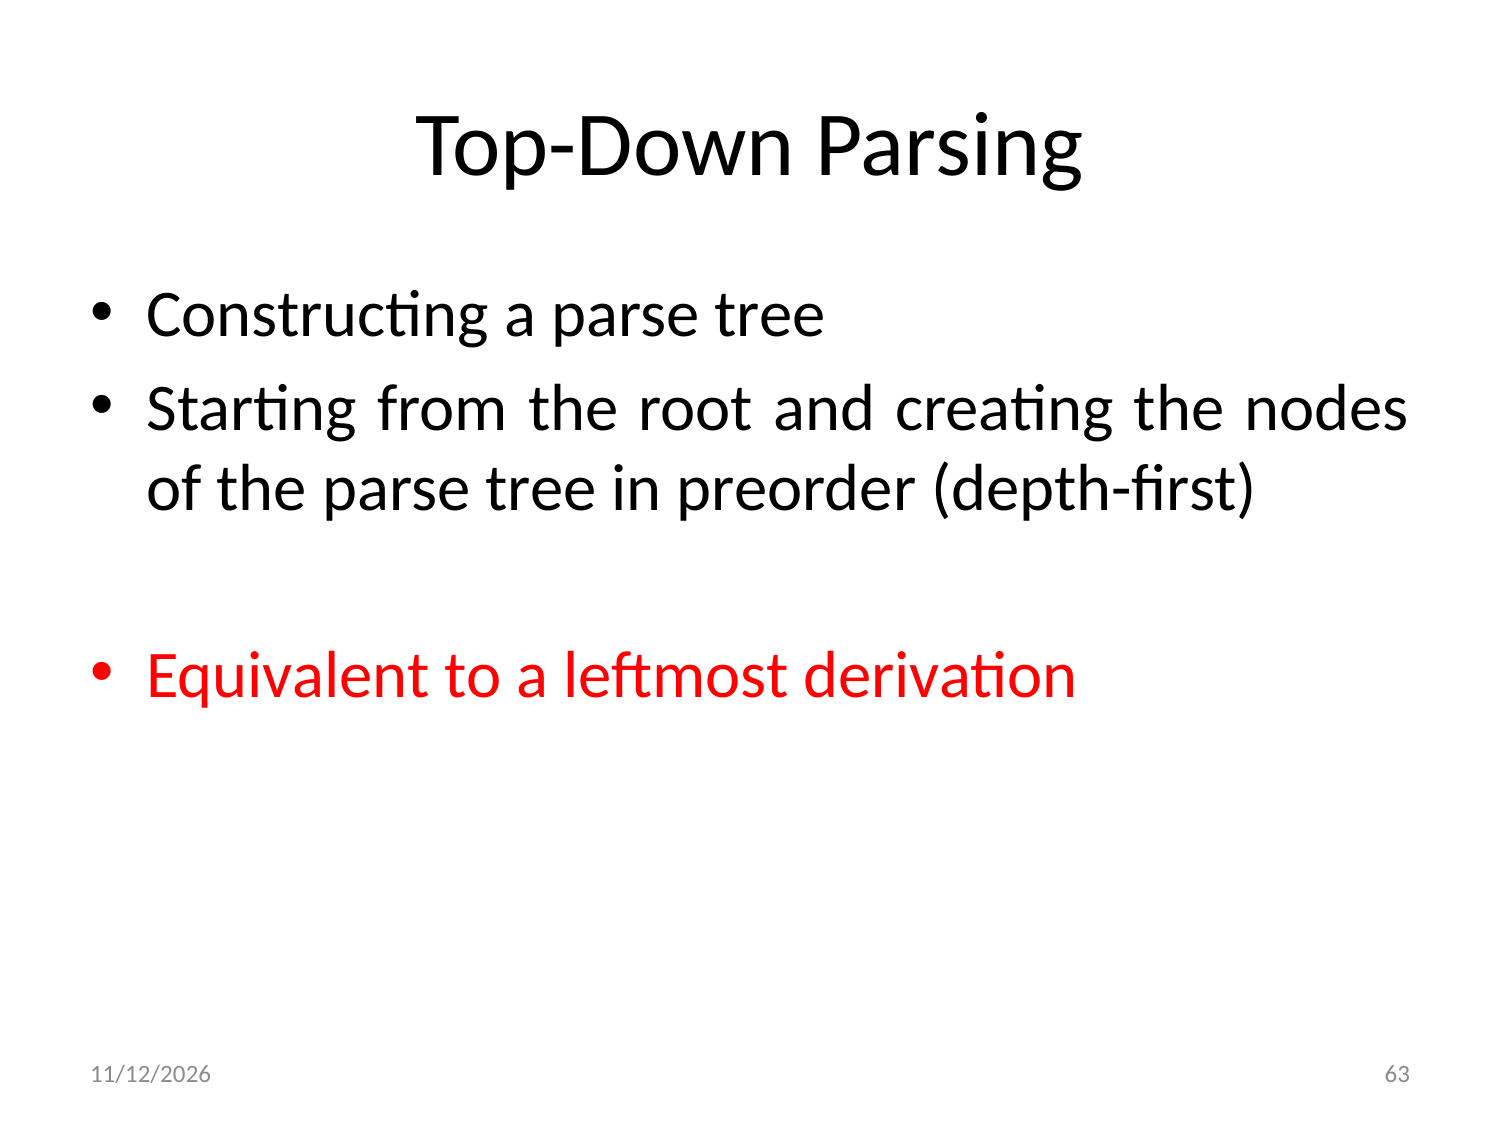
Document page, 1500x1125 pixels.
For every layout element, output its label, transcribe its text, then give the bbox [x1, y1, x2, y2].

title Top-Down Parsing [75, 45, 1425, 233]
list Constructing a parse tree Starting from the root and creating the nodes of the parse tree in preorder (depth-first) Equivalent to a leftmost derivation [75, 262, 1425, 1005]
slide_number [75, 1042, 425, 1103]
slide_number 63 [1074, 1042, 1425, 1103]
